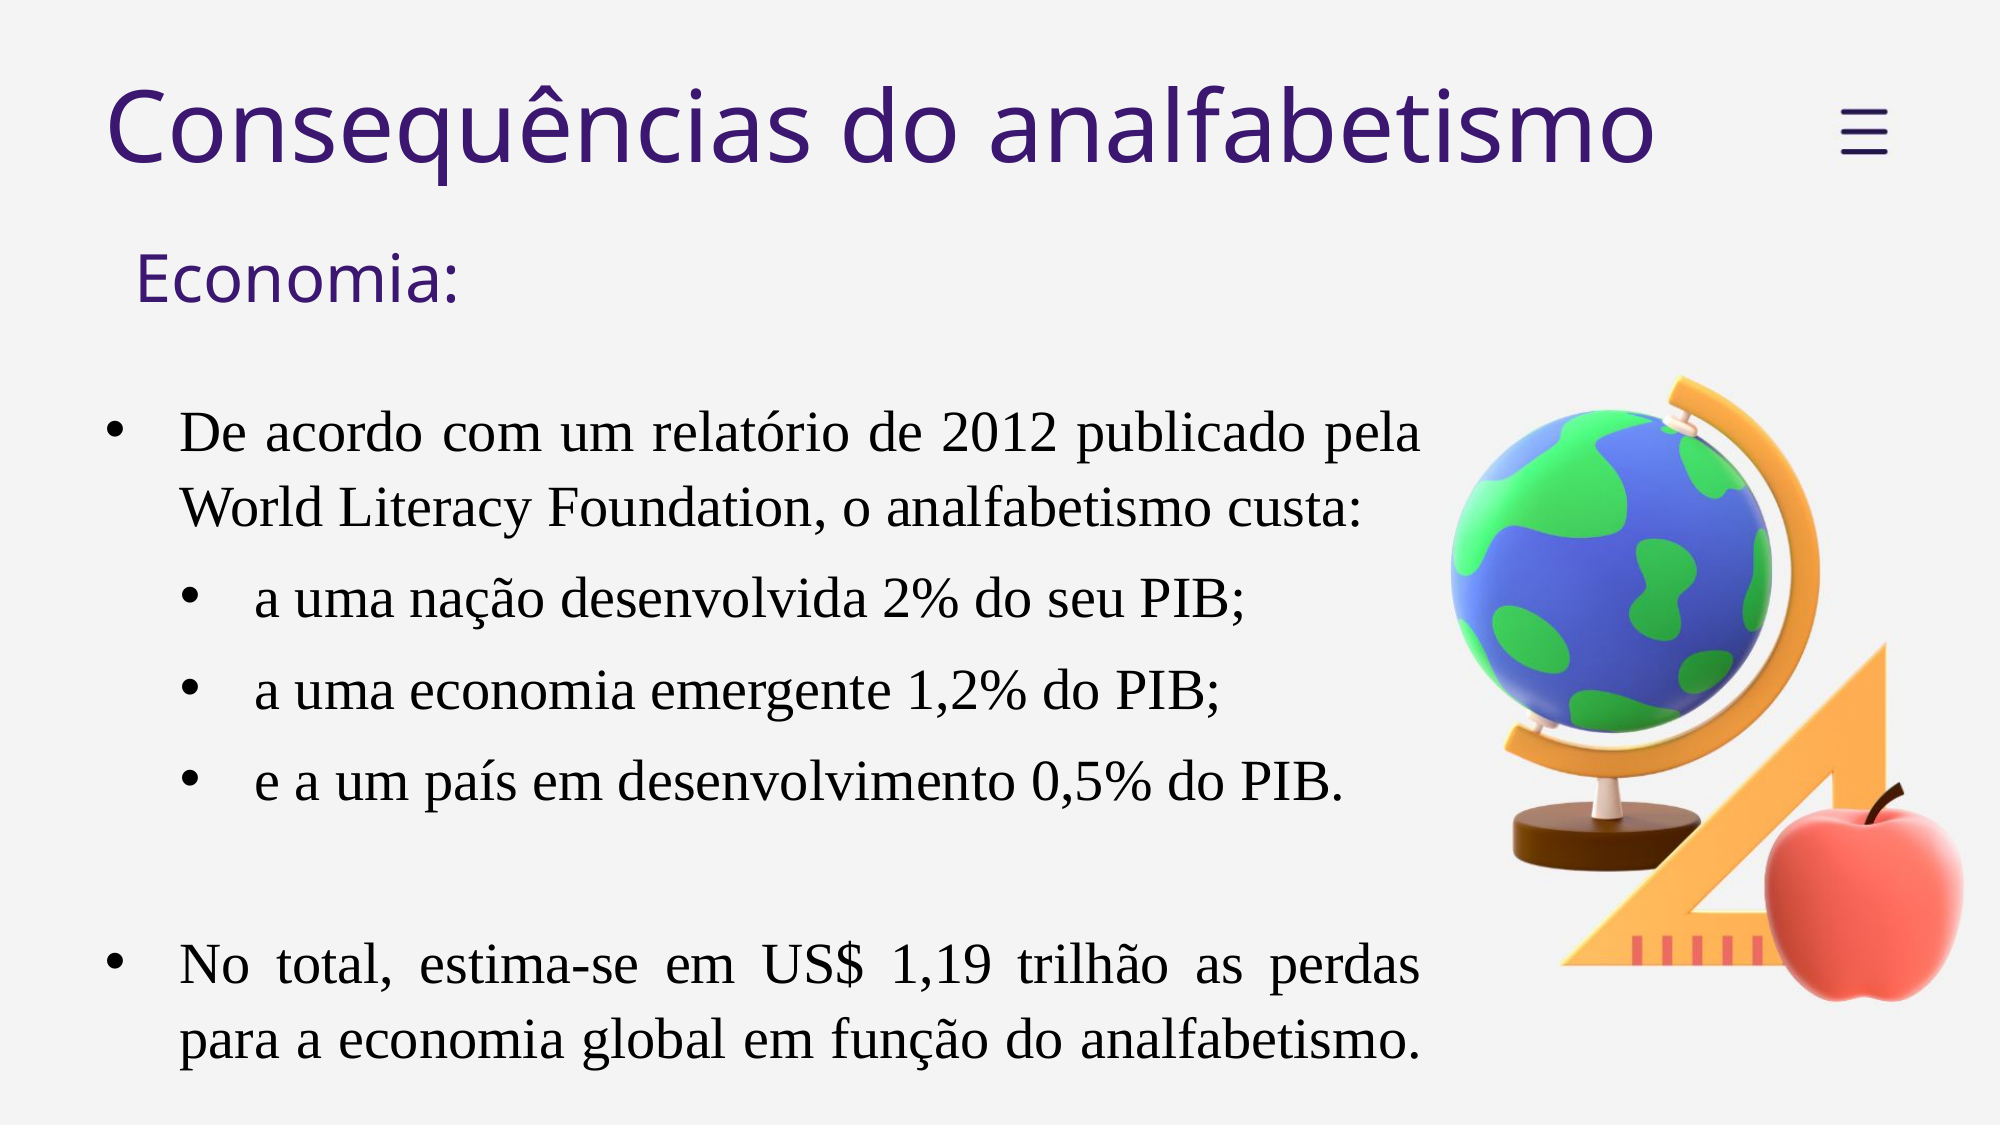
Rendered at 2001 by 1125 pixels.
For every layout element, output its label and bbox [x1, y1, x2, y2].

list [0, 0, 2000, 1125]
